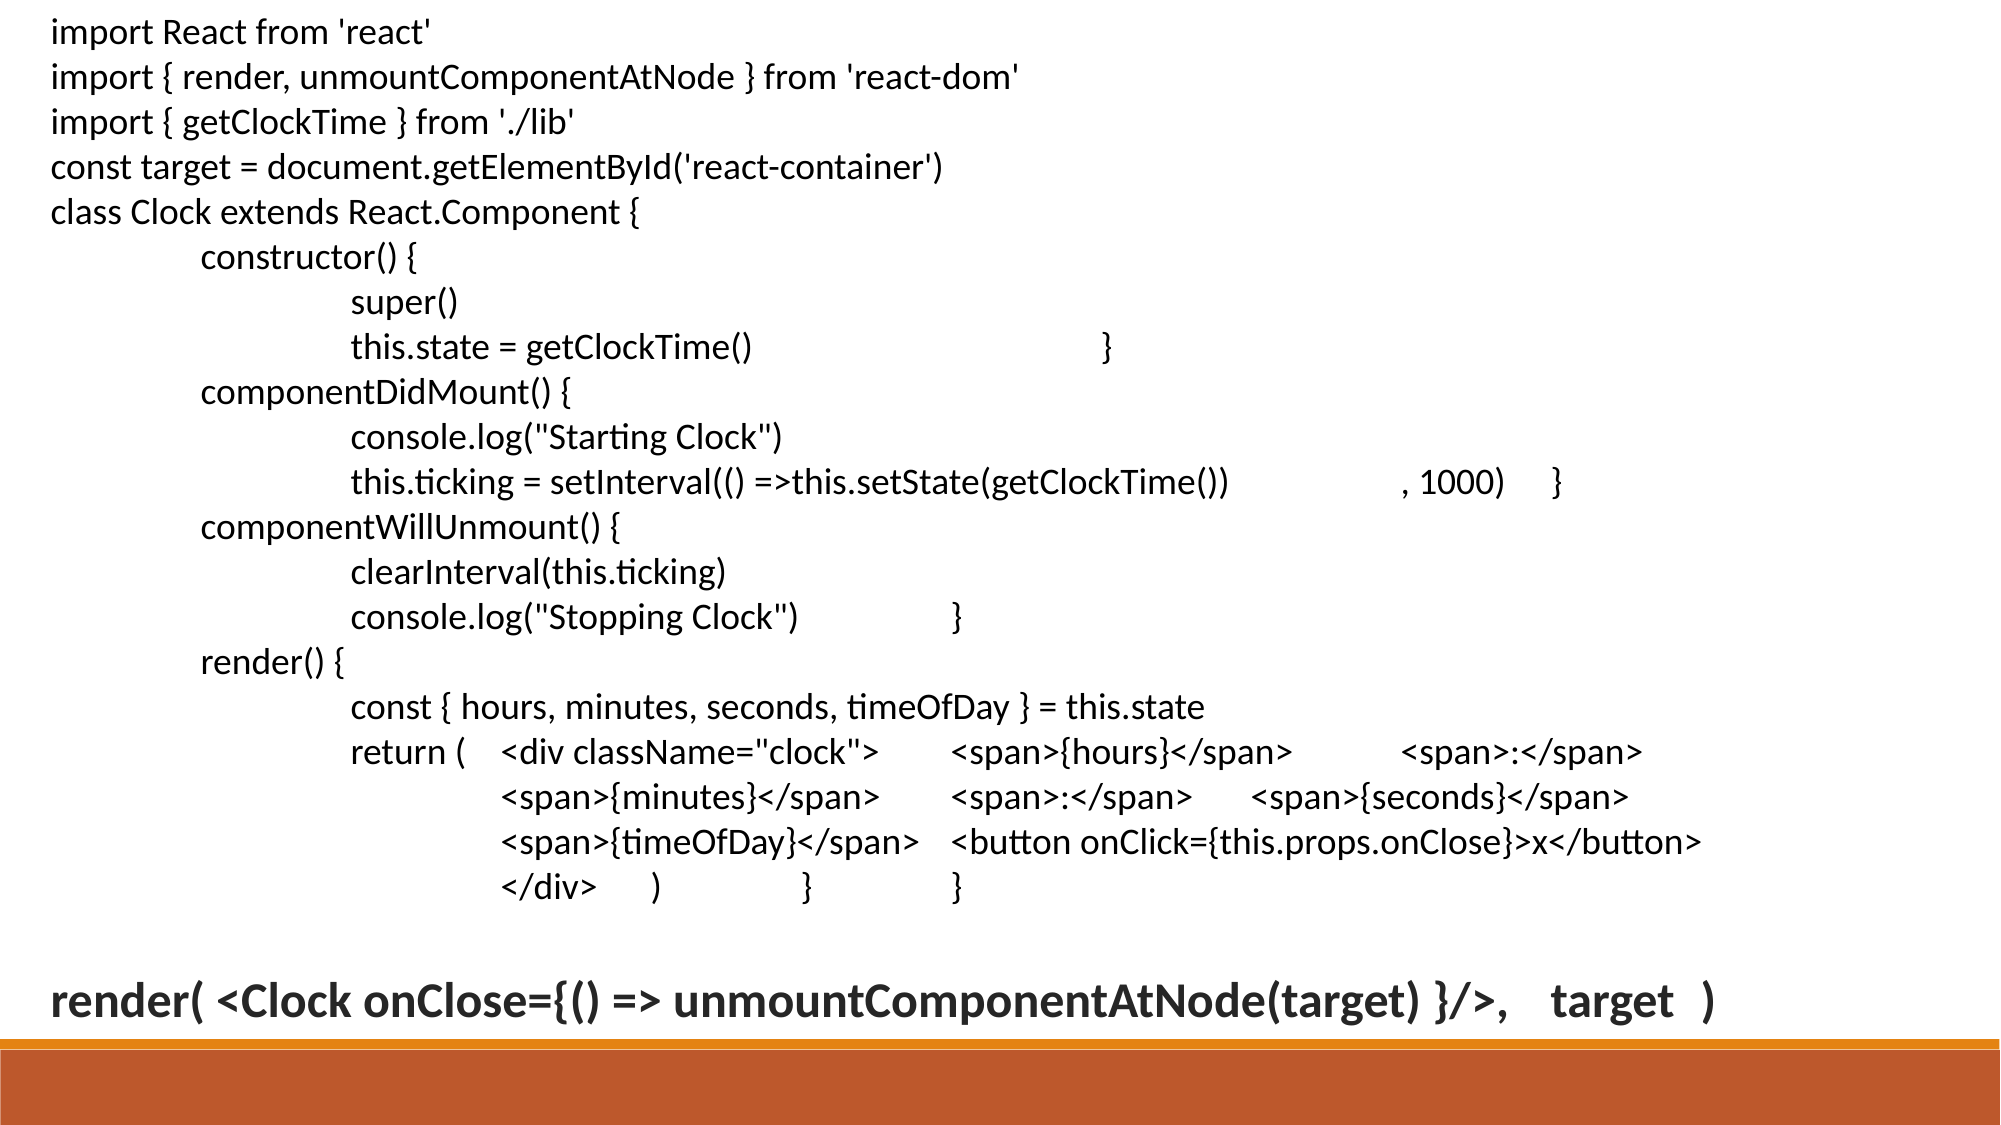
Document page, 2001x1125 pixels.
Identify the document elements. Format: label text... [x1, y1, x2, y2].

text_box import React from 'react' import { render, unmountComponentAtNode } from 'react-dom' import { getClockTime } from './lib' const target = document.getElementById('react-container') class Clock extends React.Component { constructor() { super() this.state = getClockTime() } componentDidMount() { console.log("Starting Clock") this.ticking = setInterval(() =>this.setState(getClockTime()) , 1000) } componentWillUnmount() { clearInterval(this.ticking) console.log("Stopping Clock") } render() { const { hours, minutes, seconds, timeOfDay } = this.state return ( <div className="clock"> <span>{hours}</span> <span>:</span> <span>{minutes}</span> <span>:</span> <span>{seconds}</span> <span>{timeOfDay}</span> <button onClick={this.props.onClose}>x</button> </div> ) } } render( <Clock onClose={() => unmountComponentAtNode(target) }/>, target ) [35, 0, 1927, 1035]
